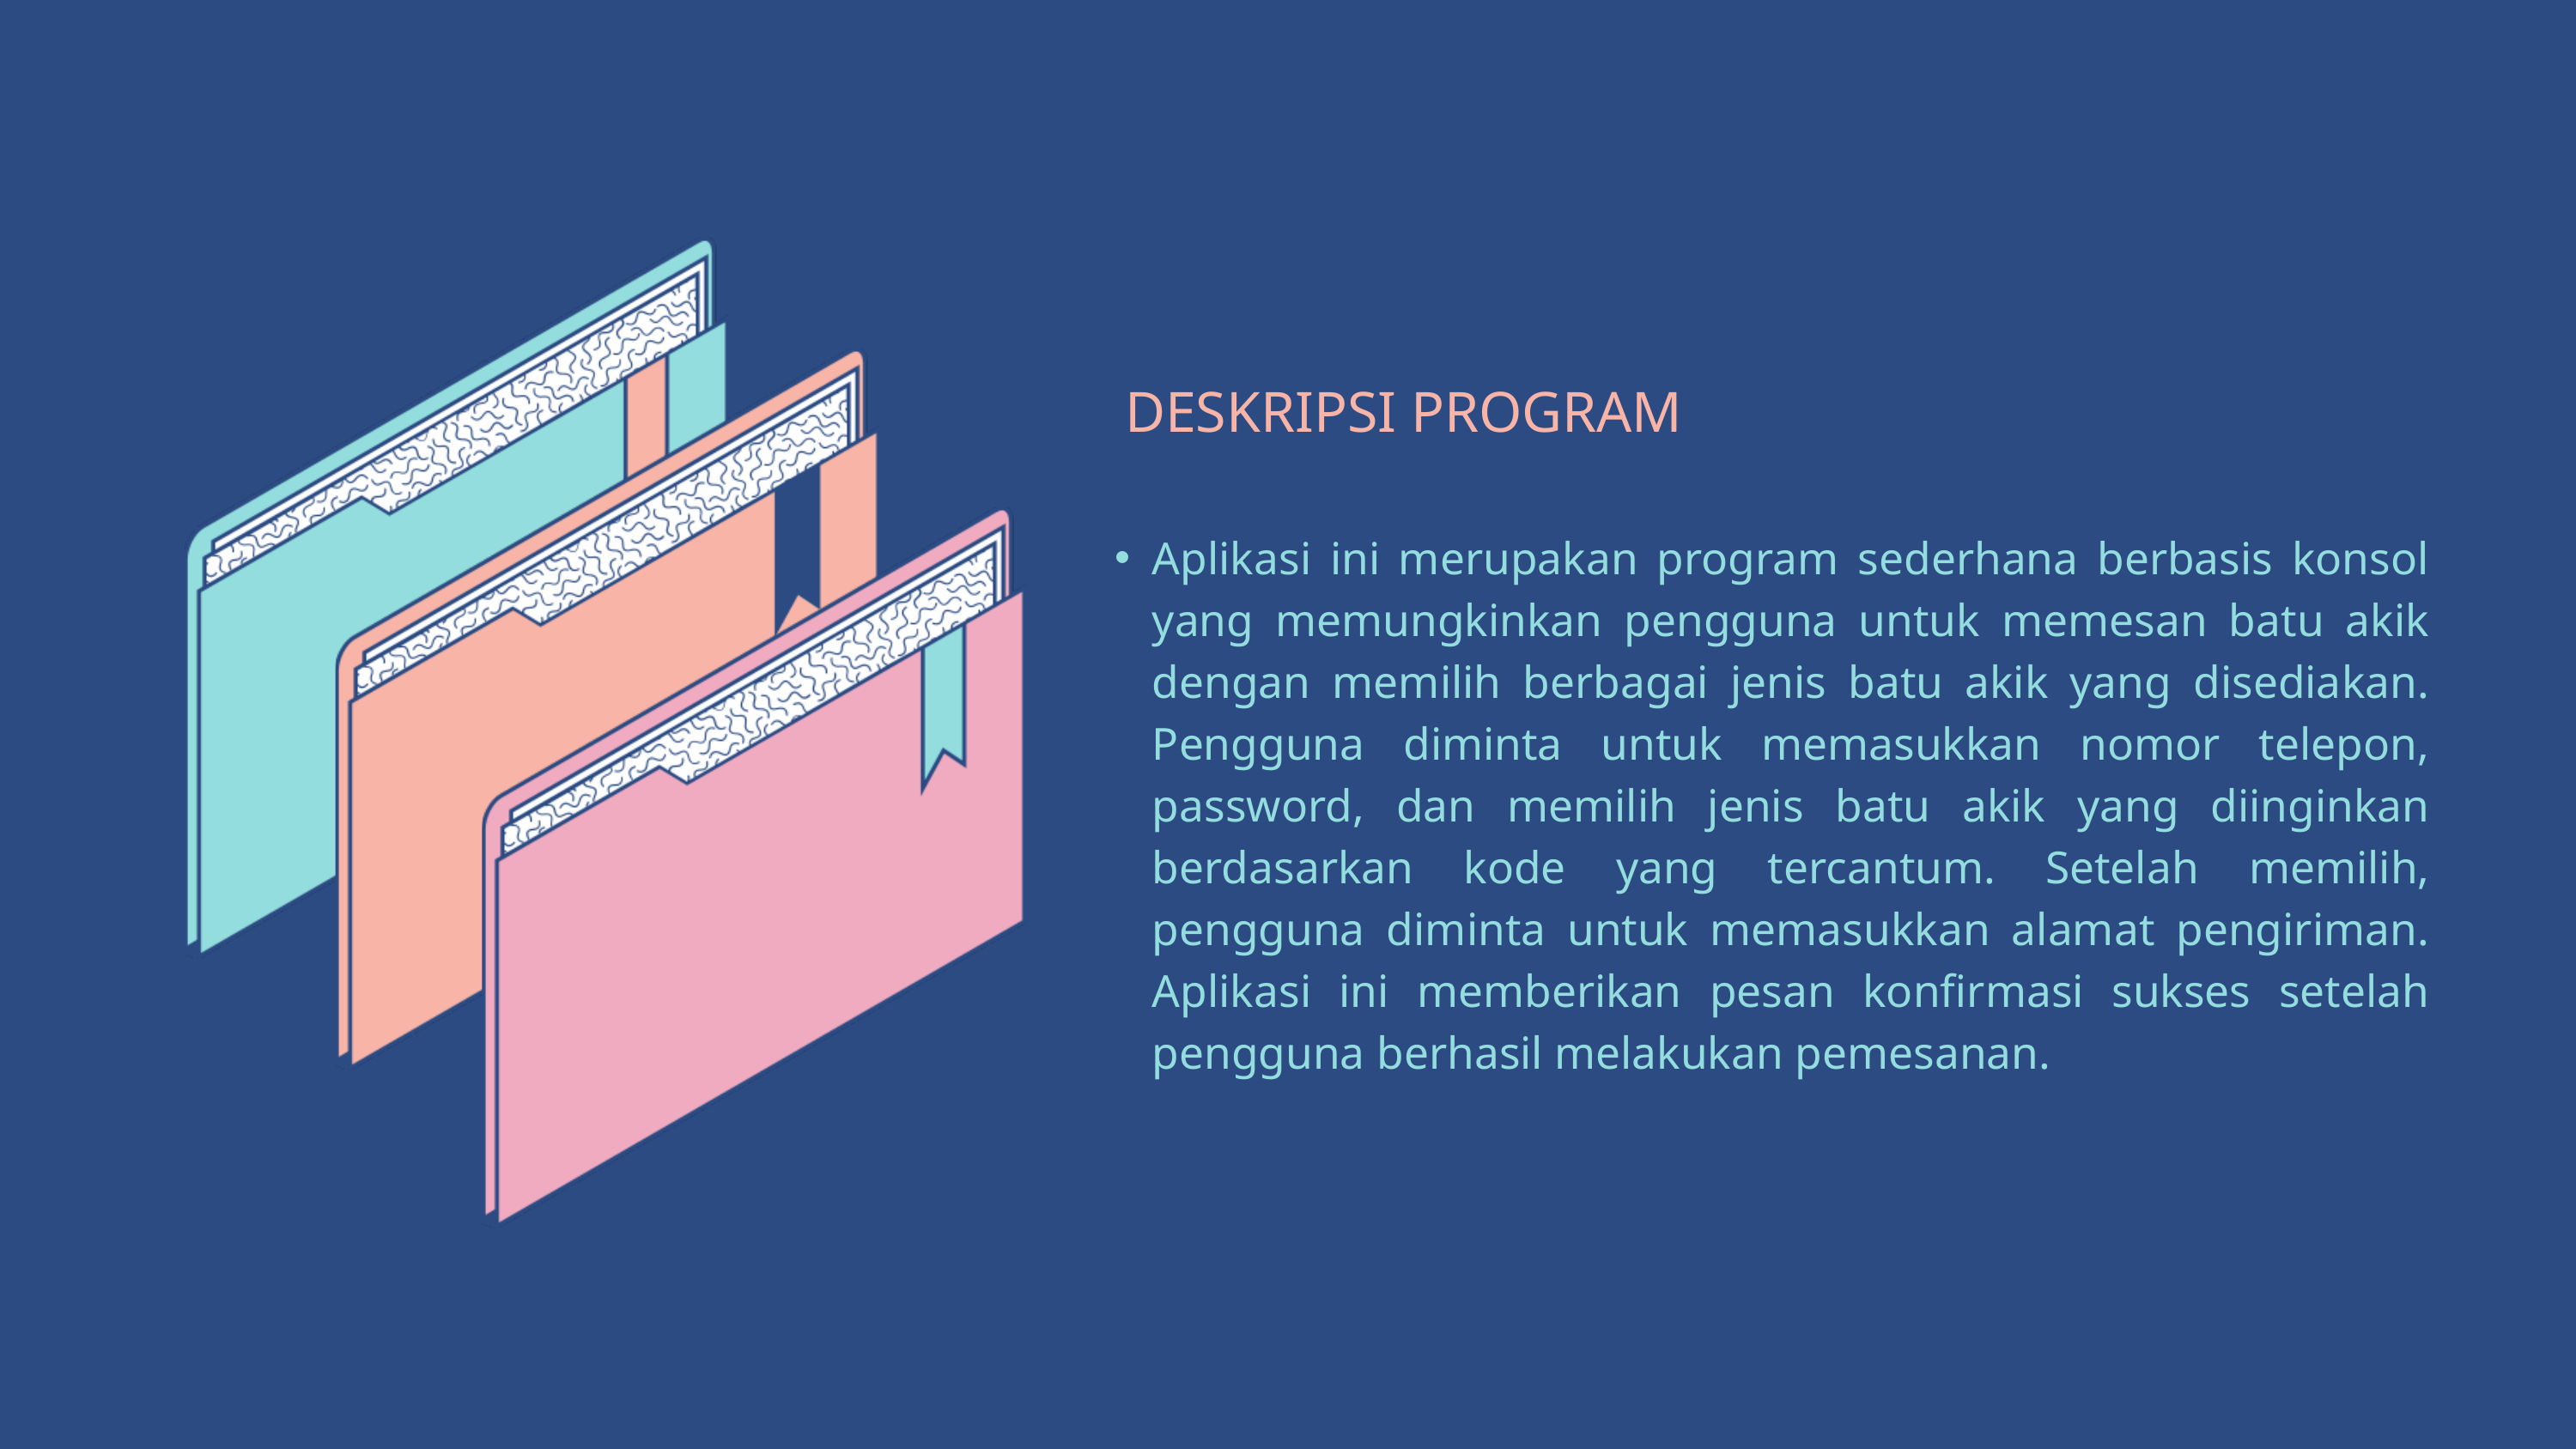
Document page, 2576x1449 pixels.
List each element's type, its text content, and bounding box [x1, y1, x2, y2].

text_box [335, 349, 882, 1070]
text_box [482, 506, 1028, 1229]
text_box DESKRIPSI PROGRAM [1125, 387, 2384, 444]
text_box [184, 237, 731, 959]
text_box Aplikasi ini merupakan program sederhana berbasis konsol yang memungkinkan pengguna untuk memesan batu akik dengan memilih berbagai jenis batu akik yang disediakan. Pengguna diminta untuk memasukkan nomor telepon, password, dan memilih jenis batu akik yang diinginkan berdasarkan kode yang tercantum. Setelah memilih, pengguna diminta untuk memasukkan alamat pengiriman. Aplikasi ini memberikan pesan konfirmasi sukses setelah pengguna berhasil melakukan pemesanan. [1077, 522, 2432, 1078]
